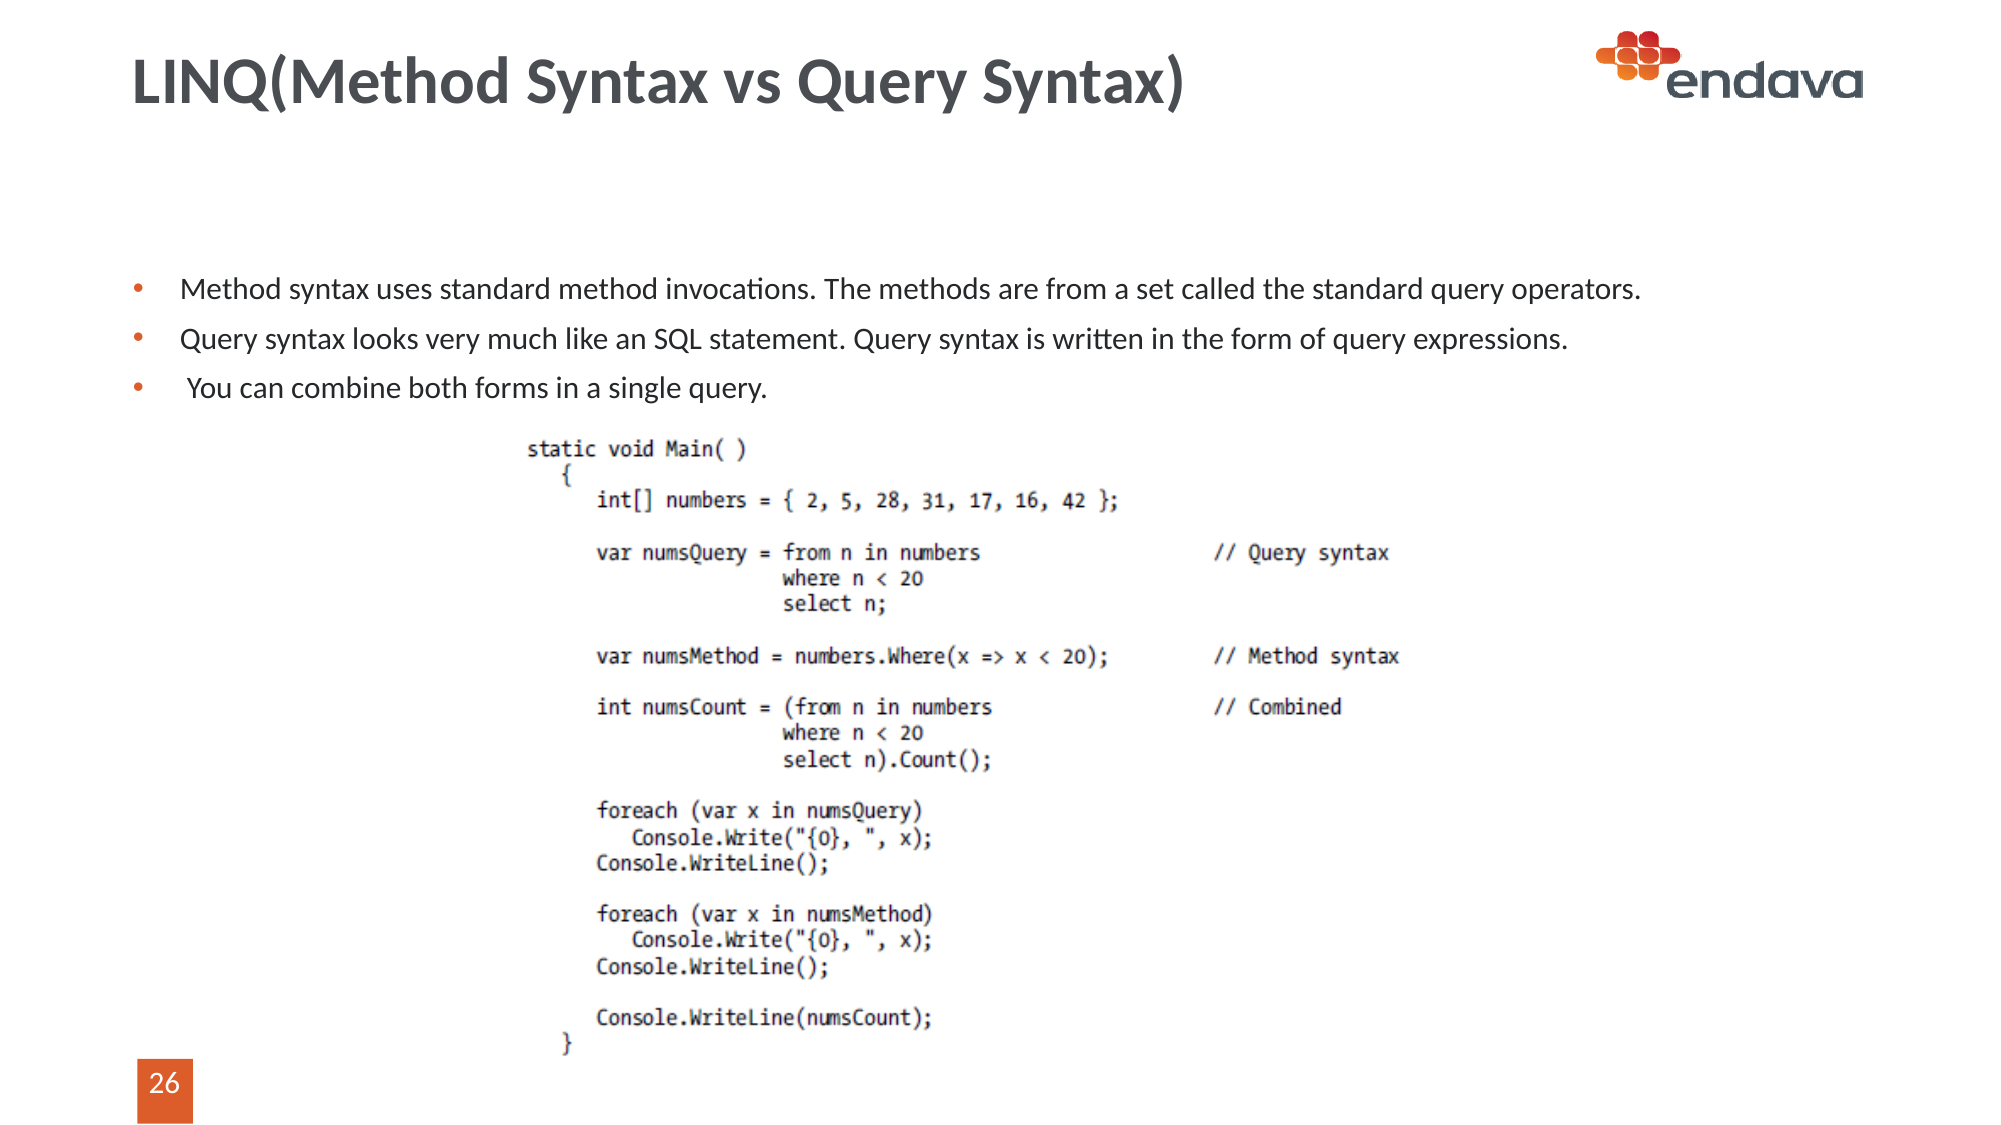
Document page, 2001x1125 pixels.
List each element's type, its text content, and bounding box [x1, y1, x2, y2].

picture [519, 433, 1449, 1061]
title LINQ(Method Syntax vs Query Syntax) [132, 38, 1530, 218]
picture [1596, 31, 1863, 98]
list Method syntax uses standard method invocations. The methods are from a set called the standard query operators. Query syntax looks very much like an SQL statement. Query syntax is written in the form of query expressions. You can combine both forms in a single query. [132, 265, 1863, 434]
